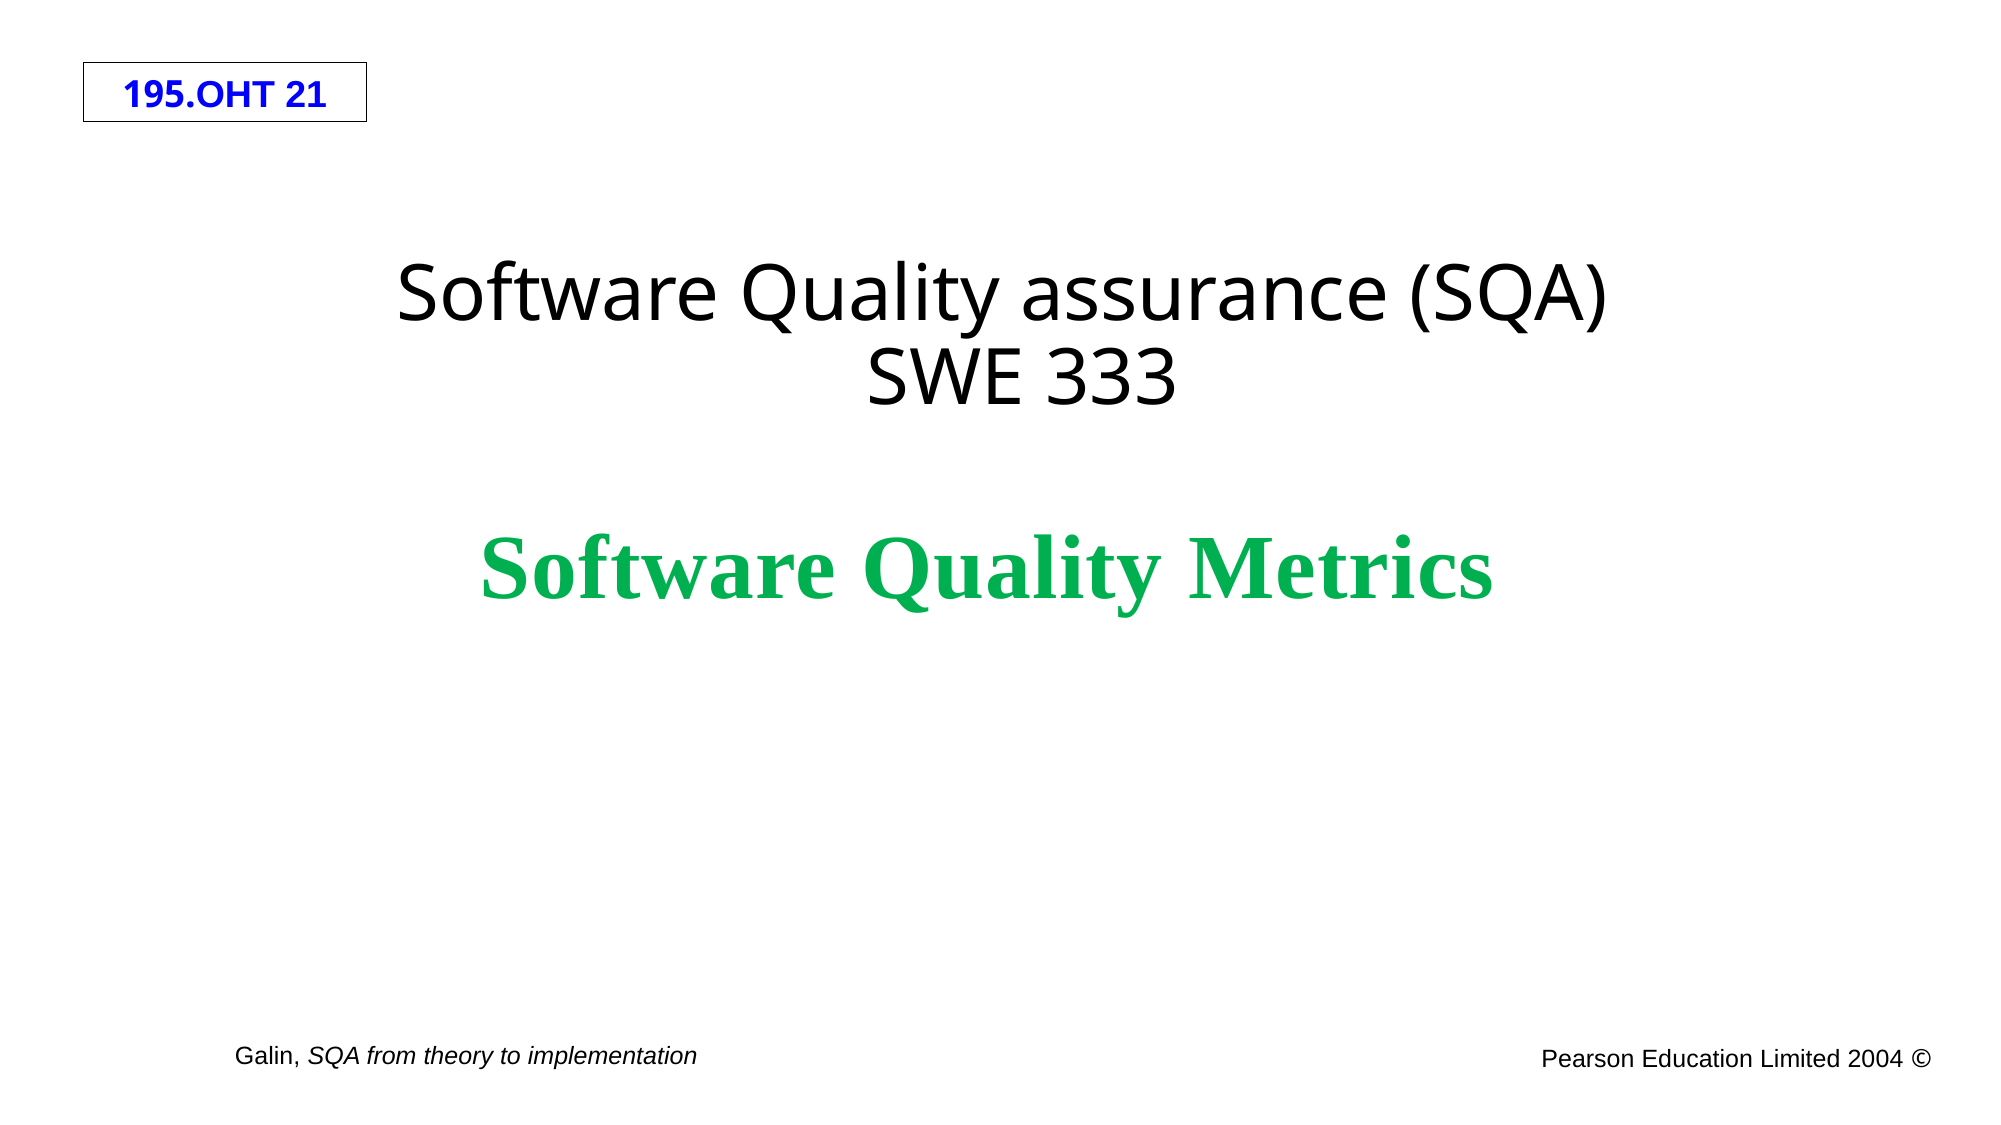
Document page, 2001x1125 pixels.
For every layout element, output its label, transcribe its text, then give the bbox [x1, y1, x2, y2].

title Software Quality assurance (SQA) SWE 333 [375, 187, 1650, 429]
text_box Software Quality Metrics [303, 499, 1674, 625]
